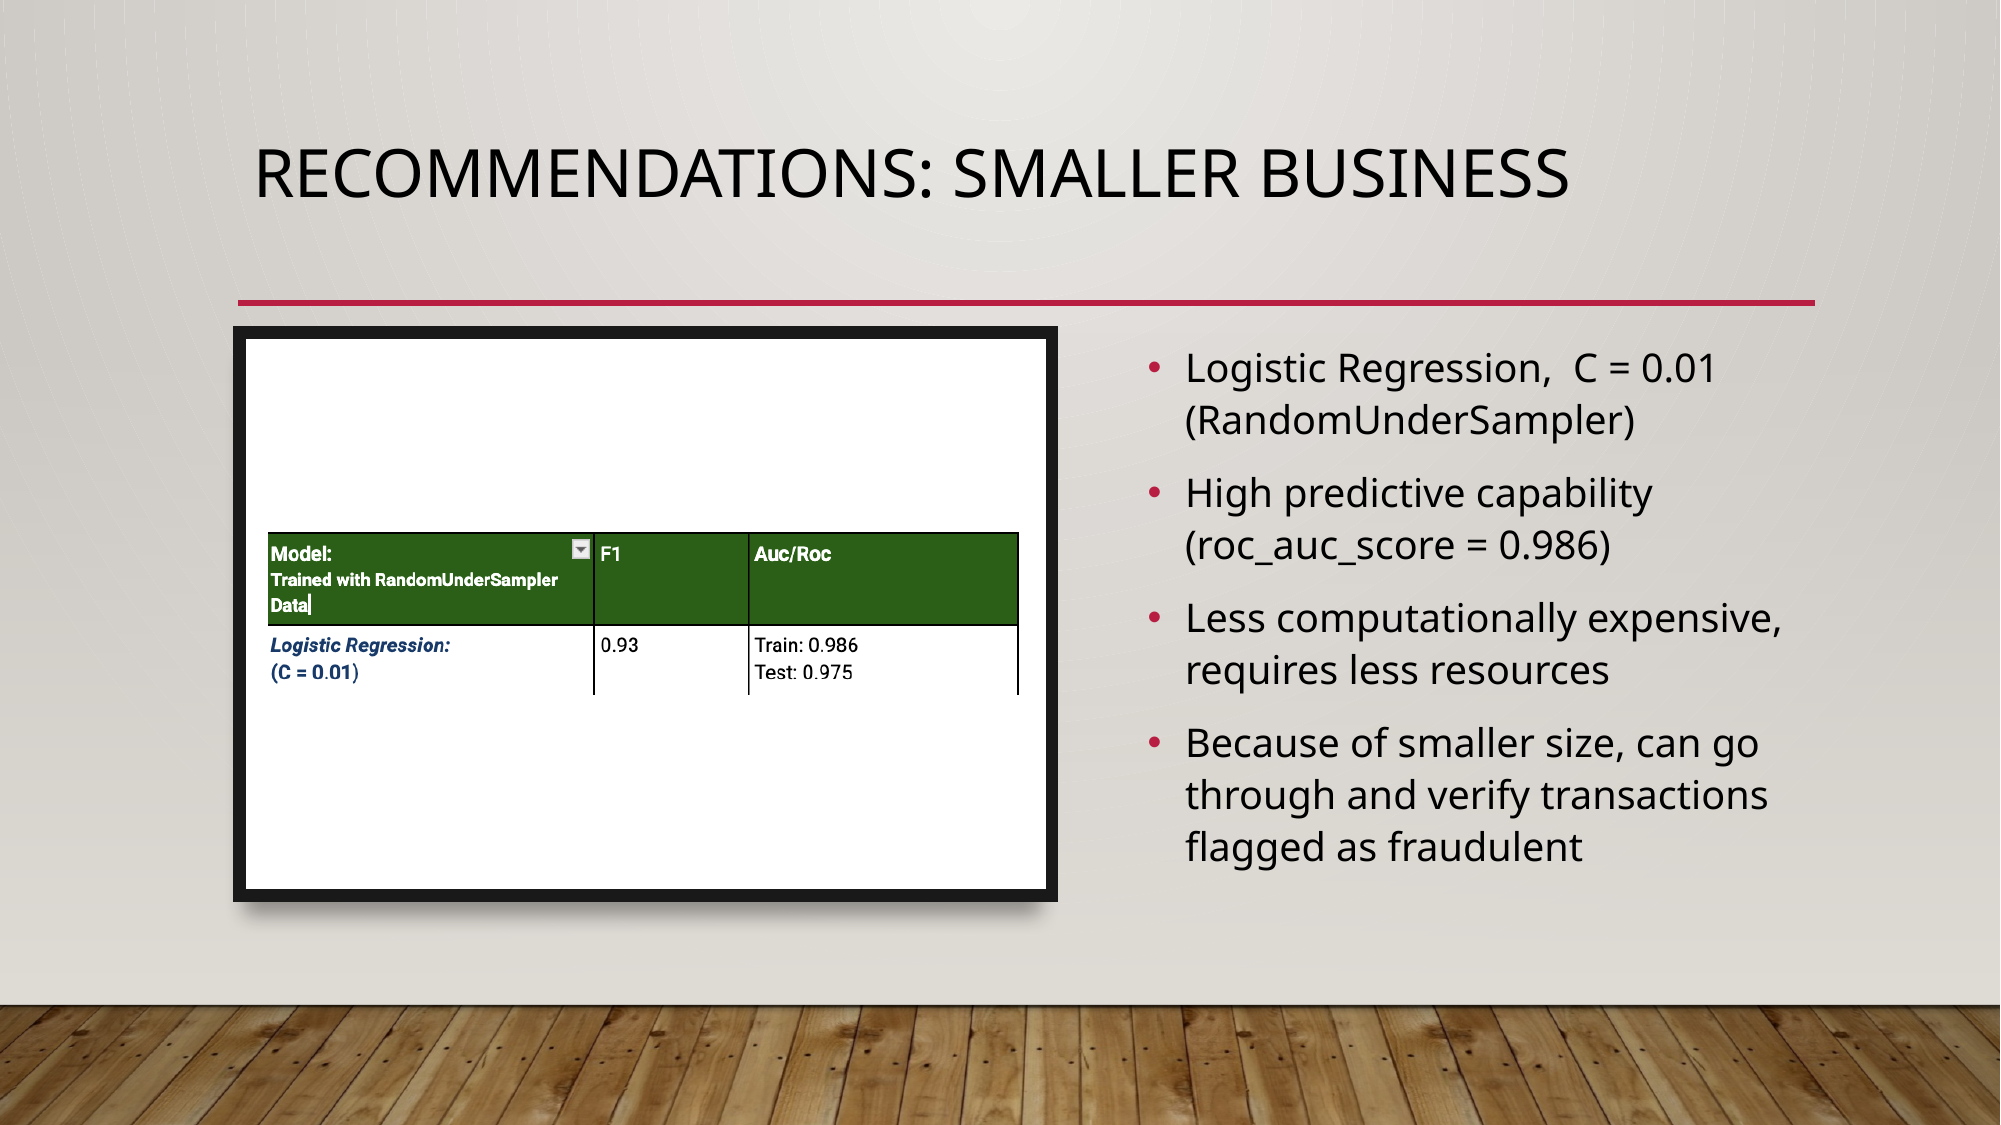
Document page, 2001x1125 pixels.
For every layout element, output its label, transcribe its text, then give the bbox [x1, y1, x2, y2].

picture [0, 1005, 2000, 1125]
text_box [239, 329, 1053, 897]
list Logistic Regression, C = 0.01 (RandomUnderSampler) High predictive capability (roc_auc_score = 0.986) Less computationally expensive, requires less resources Because of smaller size, can go through and verify transactions flagged as fraudulent [1132, 330, 1815, 897]
picture [268, 531, 1026, 695]
title Recommendations: Smaller business [238, 131, 1814, 305]
